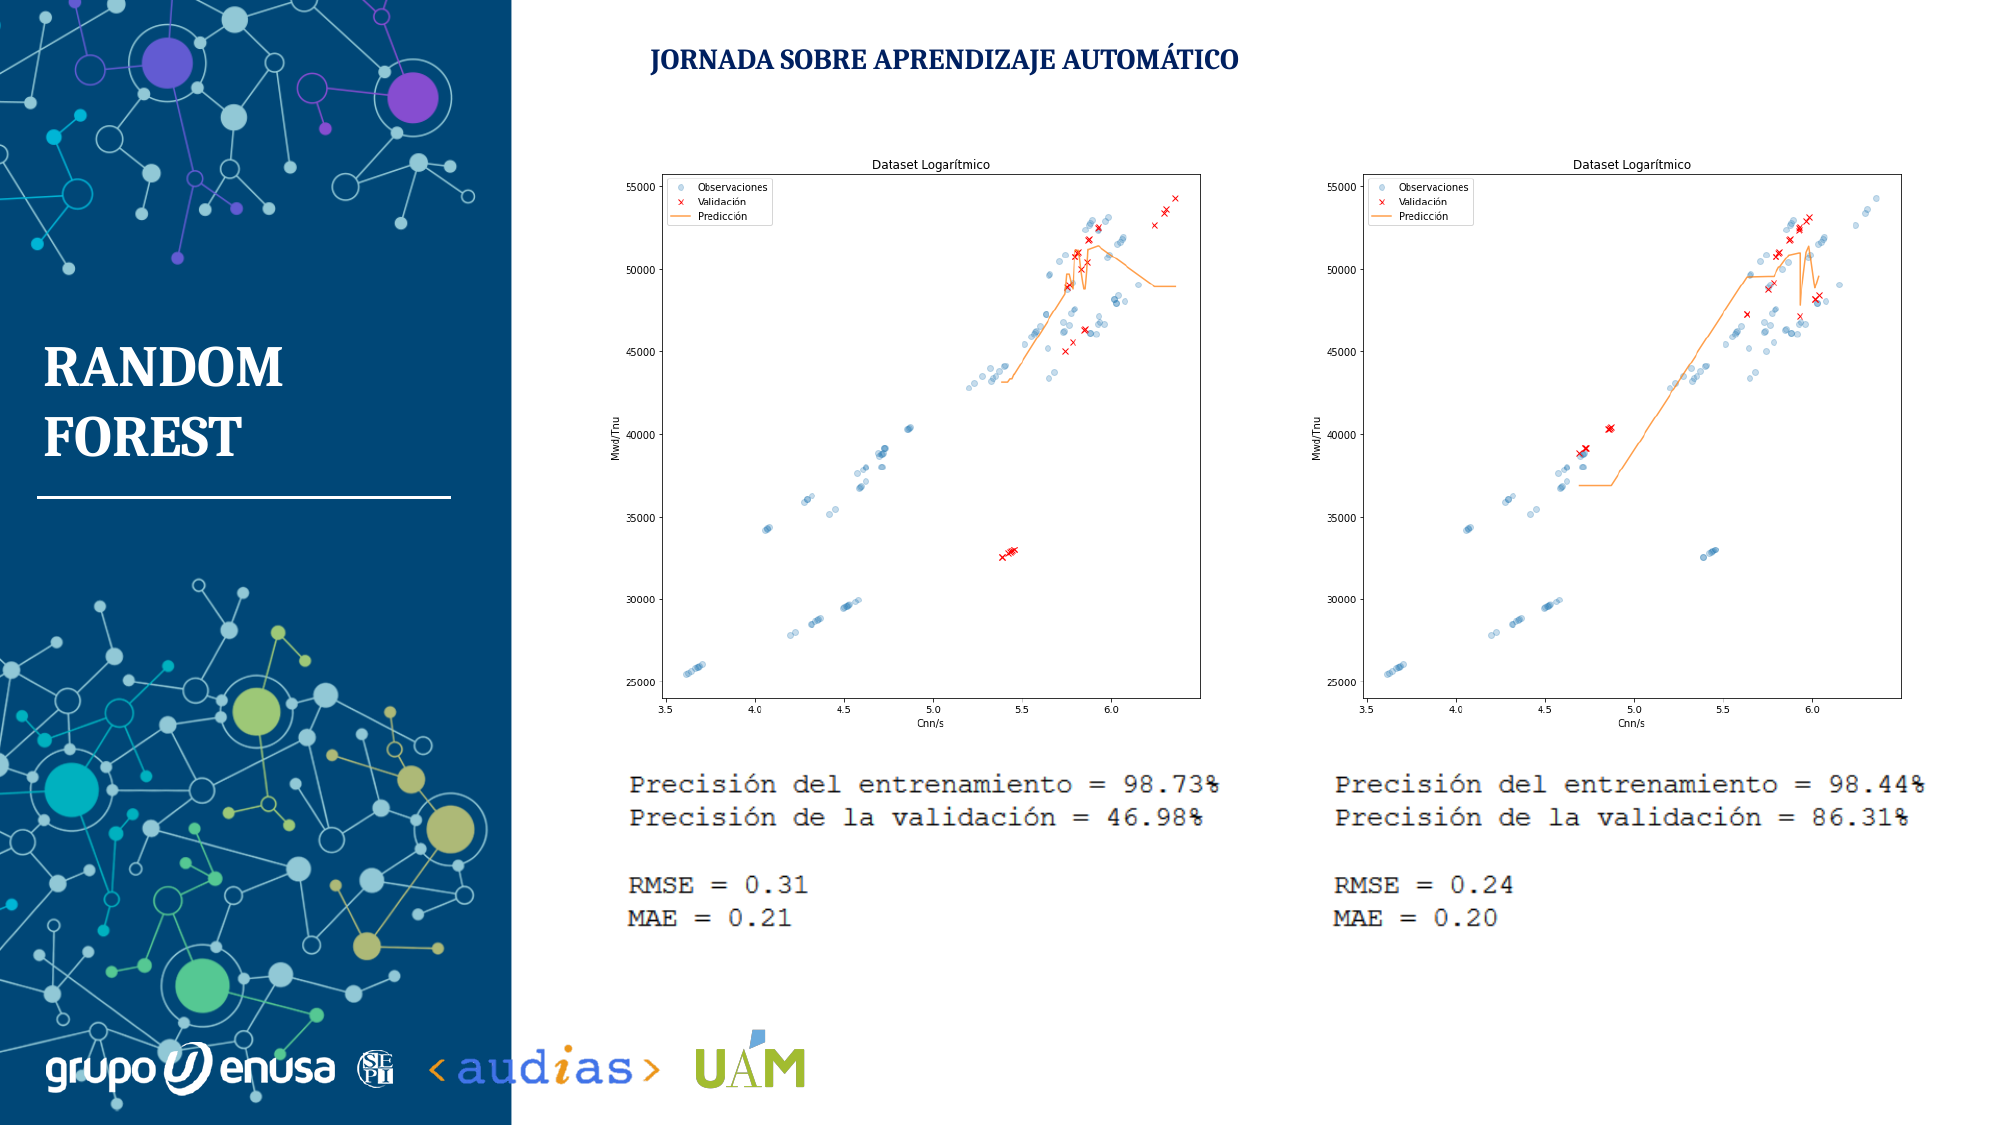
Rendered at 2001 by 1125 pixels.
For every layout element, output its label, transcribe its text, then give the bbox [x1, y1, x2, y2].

picture [108, 702, 133, 724]
picture [76, 111, 85, 120]
picture [1305, 152, 1906, 734]
picture [623, 766, 1226, 931]
picture [0, 0, 669, 1125]
picture [48, 131, 60, 143]
picture [45, 764, 98, 816]
picture [7, 900, 16, 909]
picture [142, 772, 151, 781]
text_box RANDOM FOREST [28, 320, 574, 476]
picture [604, 152, 1205, 734]
picture [164, 661, 173, 671]
picture [65, 182, 90, 206]
picture [1327, 766, 1930, 931]
picture [696, 1029, 806, 1090]
picture [33, 239, 42, 249]
